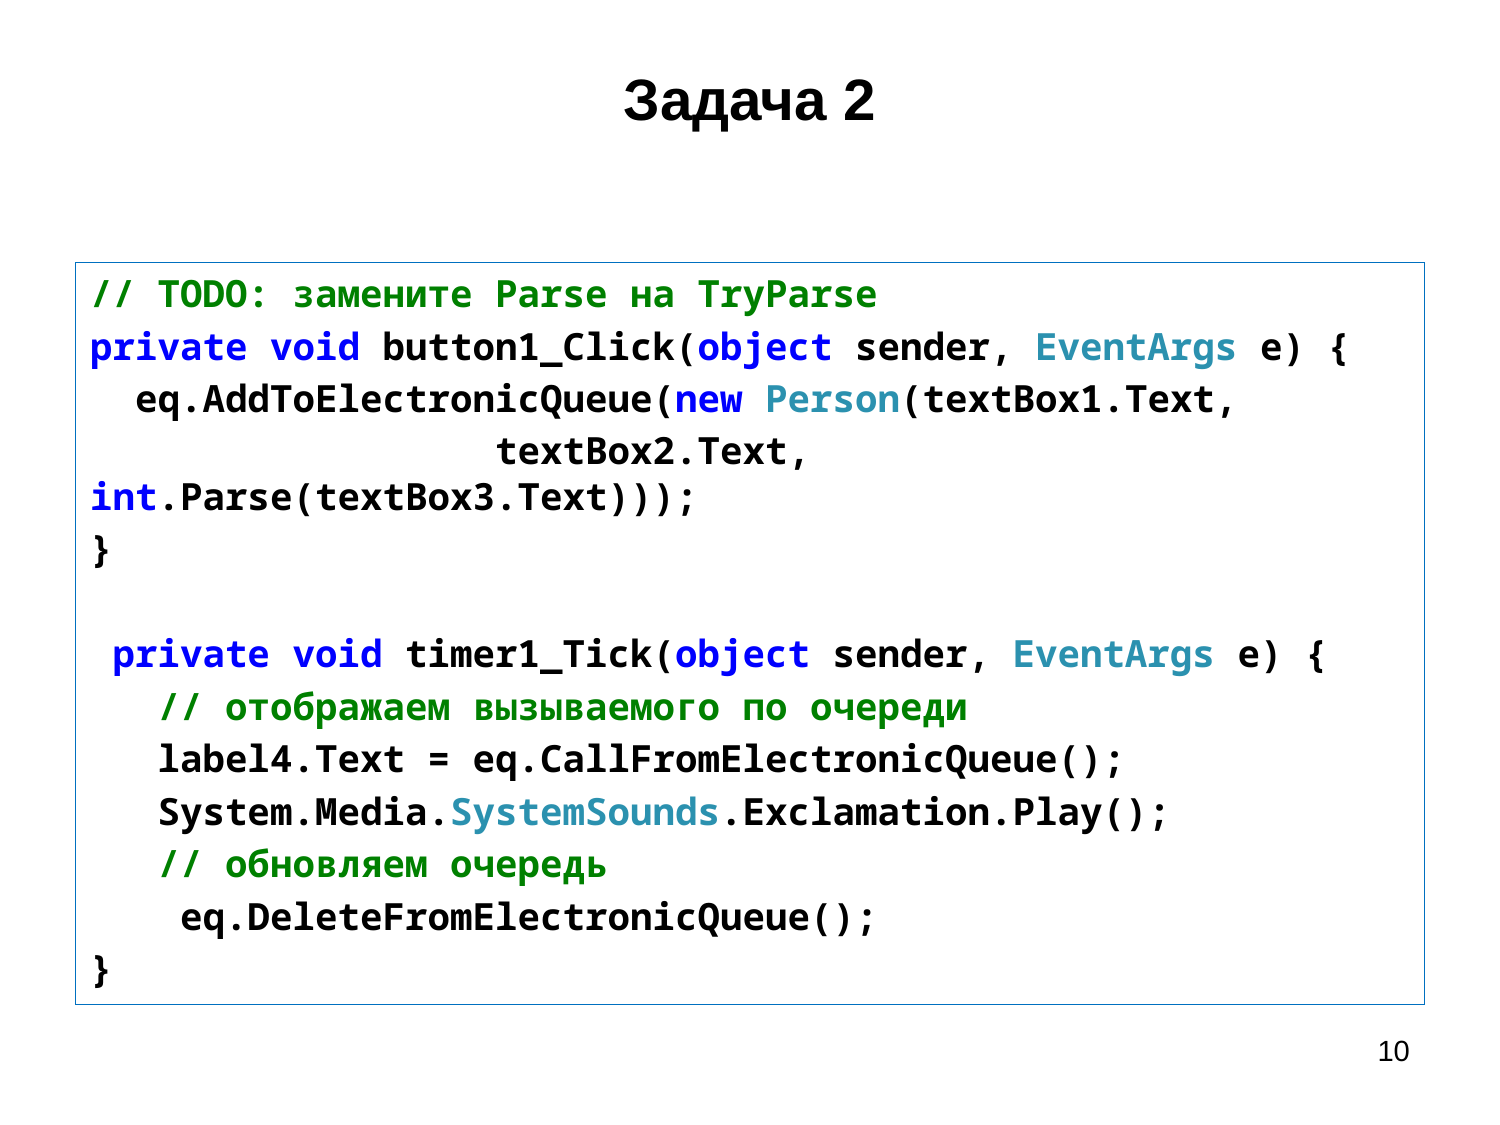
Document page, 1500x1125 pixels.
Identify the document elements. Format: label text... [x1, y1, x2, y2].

title Задача 2 [75, 45, 1425, 150]
slide_number 10 [1074, 1024, 1426, 1103]
list // TODO: замените Parse на TryParse private void button1_Click(object sender, EventArgs e) { eq.AddToElectronicQueue(new Person(textBox1.Text, textBox2.Text, int.Parse(textBox3.Text))); } private void timer1_Tick(object sender, EventArgs e) { // отображаем вызываемого по очереди label4.Text = eq.CallFromElectronicQueue(); System.Media.SystemSounds.Exclamation.Play(); // обновляем очередь eq.DeleteFromElectronicQueue(); } [75, 262, 1425, 1005]
